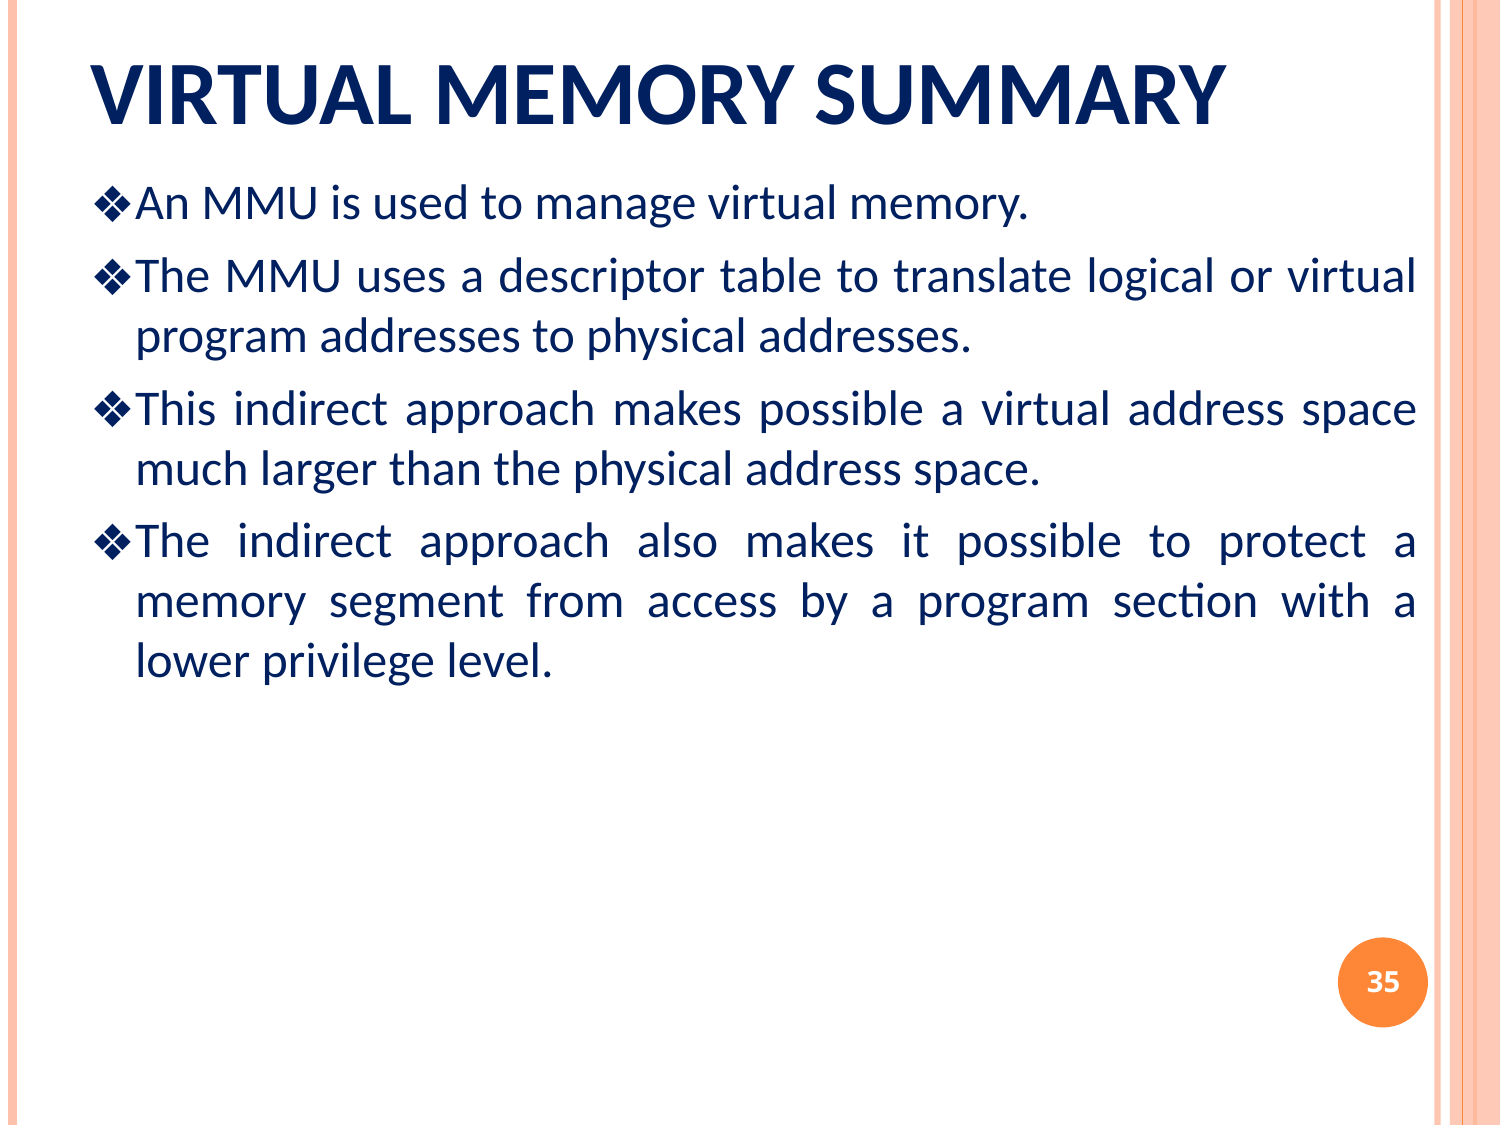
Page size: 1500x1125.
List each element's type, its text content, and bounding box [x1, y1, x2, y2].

list An MMU is used to manage virtual memory. The MMU uses a descriptor table to translate logical or virtual program addresses to physical addresses. This indirect approach makes possible a virtual address space much larger than the physical address space. The indirect approach also makes it possible to protect a memory segment from access by a program section with a lower privilege level. [75, 162, 1434, 962]
title Virtual memory summary [75, 24, 1300, 150]
slide_number ‹#› [1333, 940, 1434, 1027]
